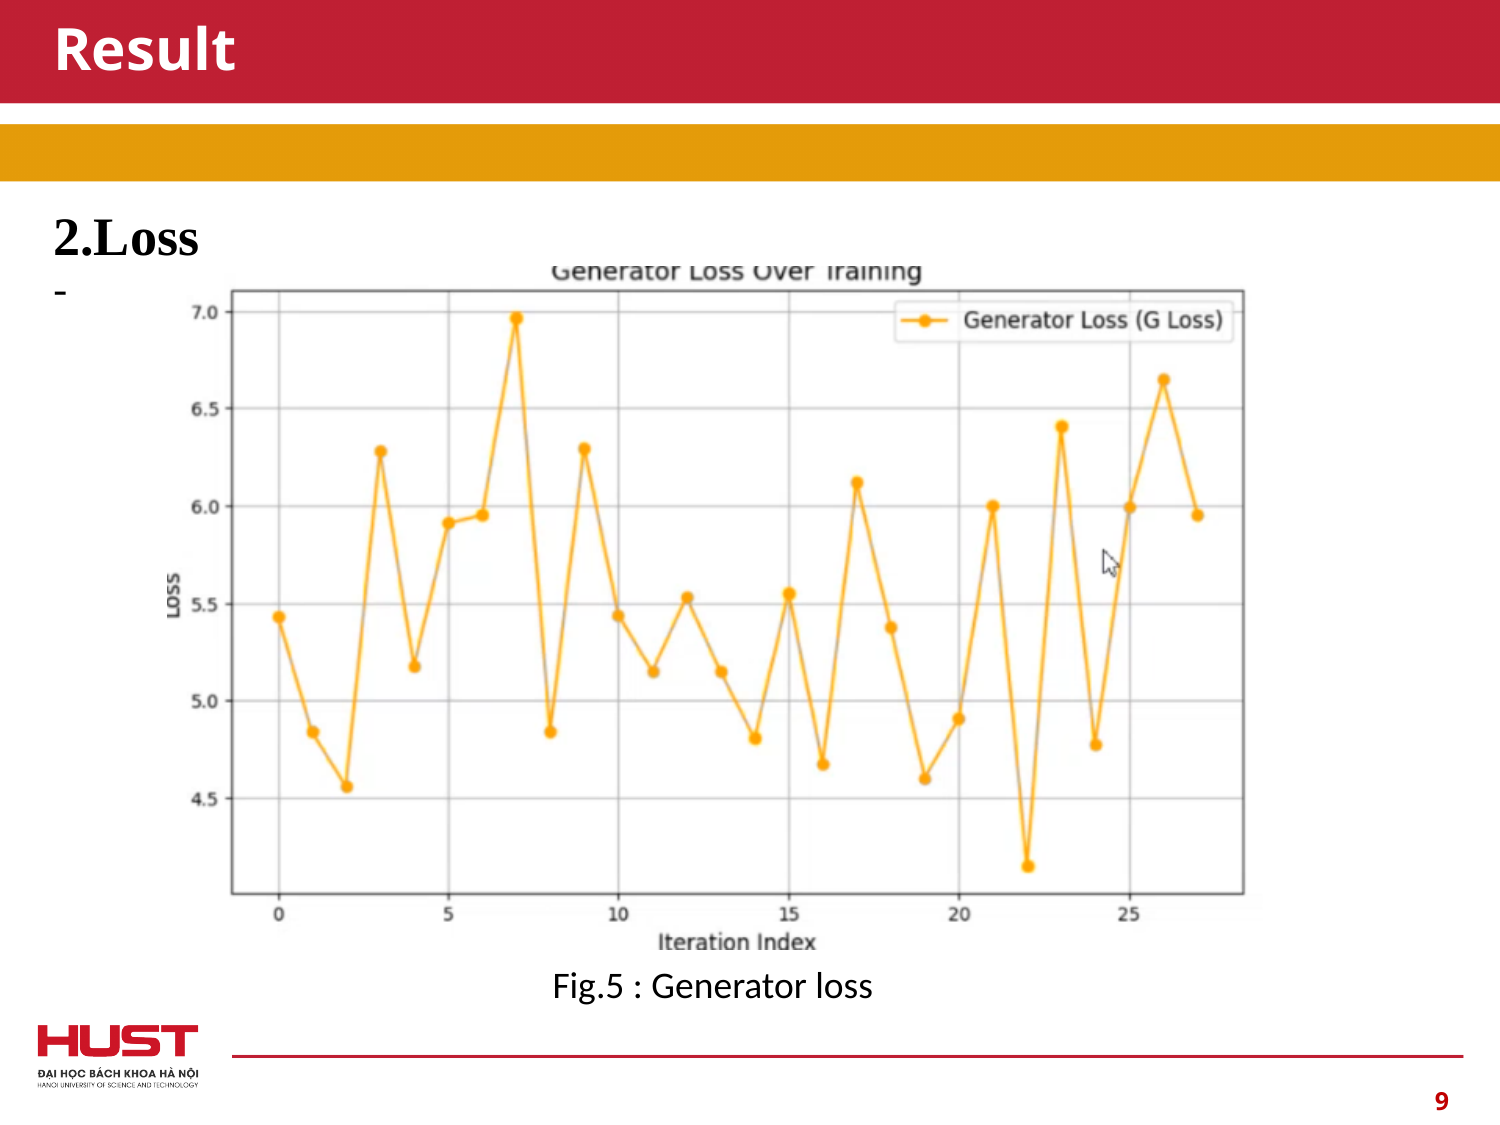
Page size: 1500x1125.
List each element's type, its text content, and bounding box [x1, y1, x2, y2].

text_box Fig.5 : Generator loss [537, 953, 1200, 1014]
list 2.Loss - [38, 201, 1462, 1000]
slide_number 9 [1126, 1078, 1464, 1125]
title Result [38, 12, 1462, 87]
picture [0, 0, 1500, 1125]
